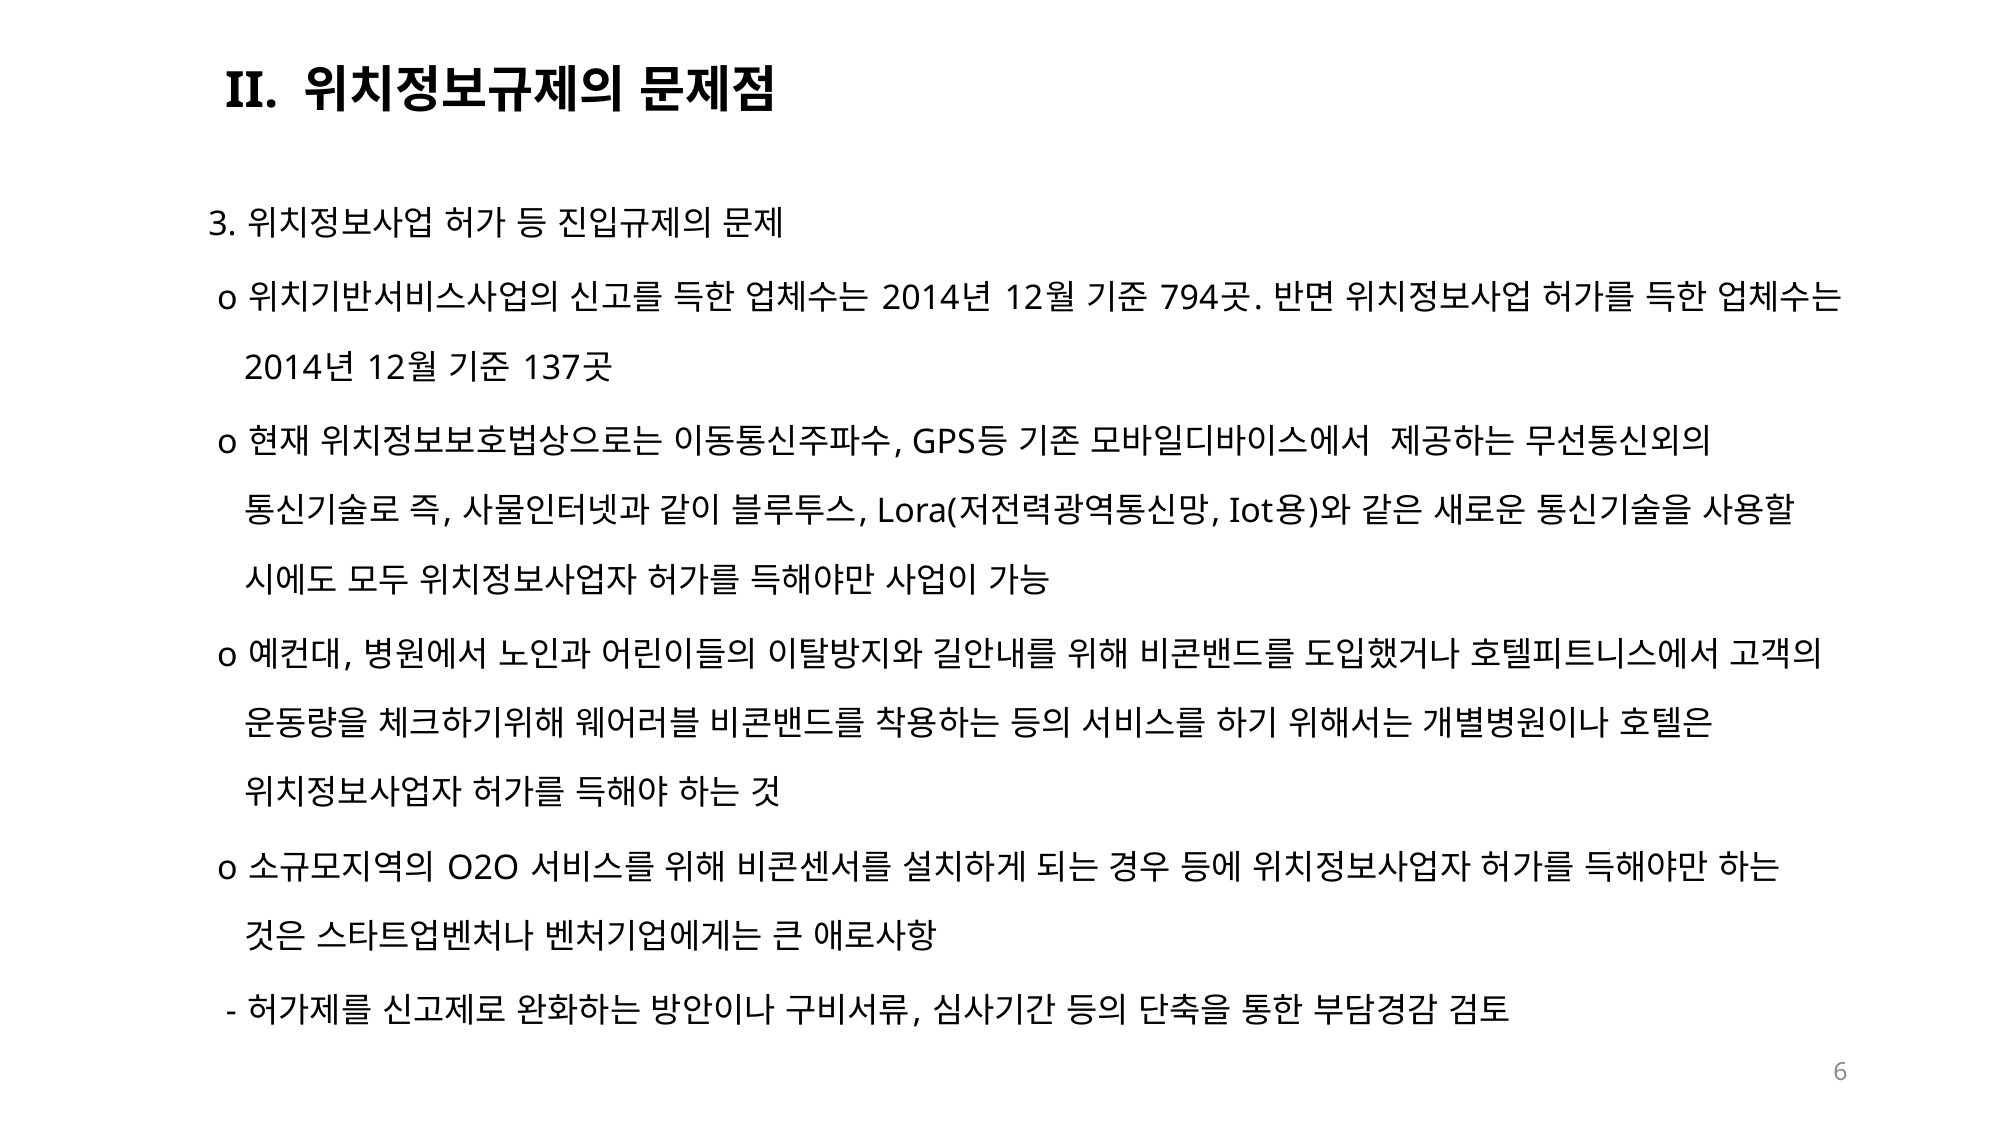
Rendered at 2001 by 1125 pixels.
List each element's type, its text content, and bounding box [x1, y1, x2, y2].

slide_number 6 [1412, 1042, 1863, 1103]
title II. 위치정보규제의 문제점 [210, 45, 1780, 138]
list 3. 위치정보사업 허가 등 진입규제의 문제 o 위치기반서비스사업의 신고를 득한 업체수는 2014년 12월 기준 794곳. 반면 위치정보사업 허가를 득한 업체수는 2014년 12월 기준 137곳 o 현재 위치정보보호법상으로는 이동통신주파수, GPS등 기존 모바일디바이스에서 제공하는 무선통신외의 통신기술로 즉, 사물인터넷과 같이 블루투스, Lora(저전력광역통신망, Iot용)와 같은 새로운 통신기술을 사용할 시에도 모두 위치정보사업자 허가를 득해야만 사업이 가능 o 예컨대, 병원에서 노인과 어린이들의 이탈방지와 길안내를 위해 비콘밴드를 도입했거나 호텔피트니스에서 고객의 운동량을 체크하기위해 웨어러블 비콘밴드를 착용하는 등의 서비스를 하기 위해서는 개별병원이나 호텔은 위치정보사업자 허가를 득해야 하는 것 o 소규모지역의 O2O 서비스를 위해 비콘센서를 설치하게 되는 경우 등에 위치정보사업자 허가를 득해야만 하는 것은 스타트업벤처나 벤처기업에게는 큰 애로사항 - 허가제를 신고제로 완화하는 방안이나 구비서류, 심사기간 등의 단축을 통한 부담경감 검토 [193, 165, 1864, 1058]
